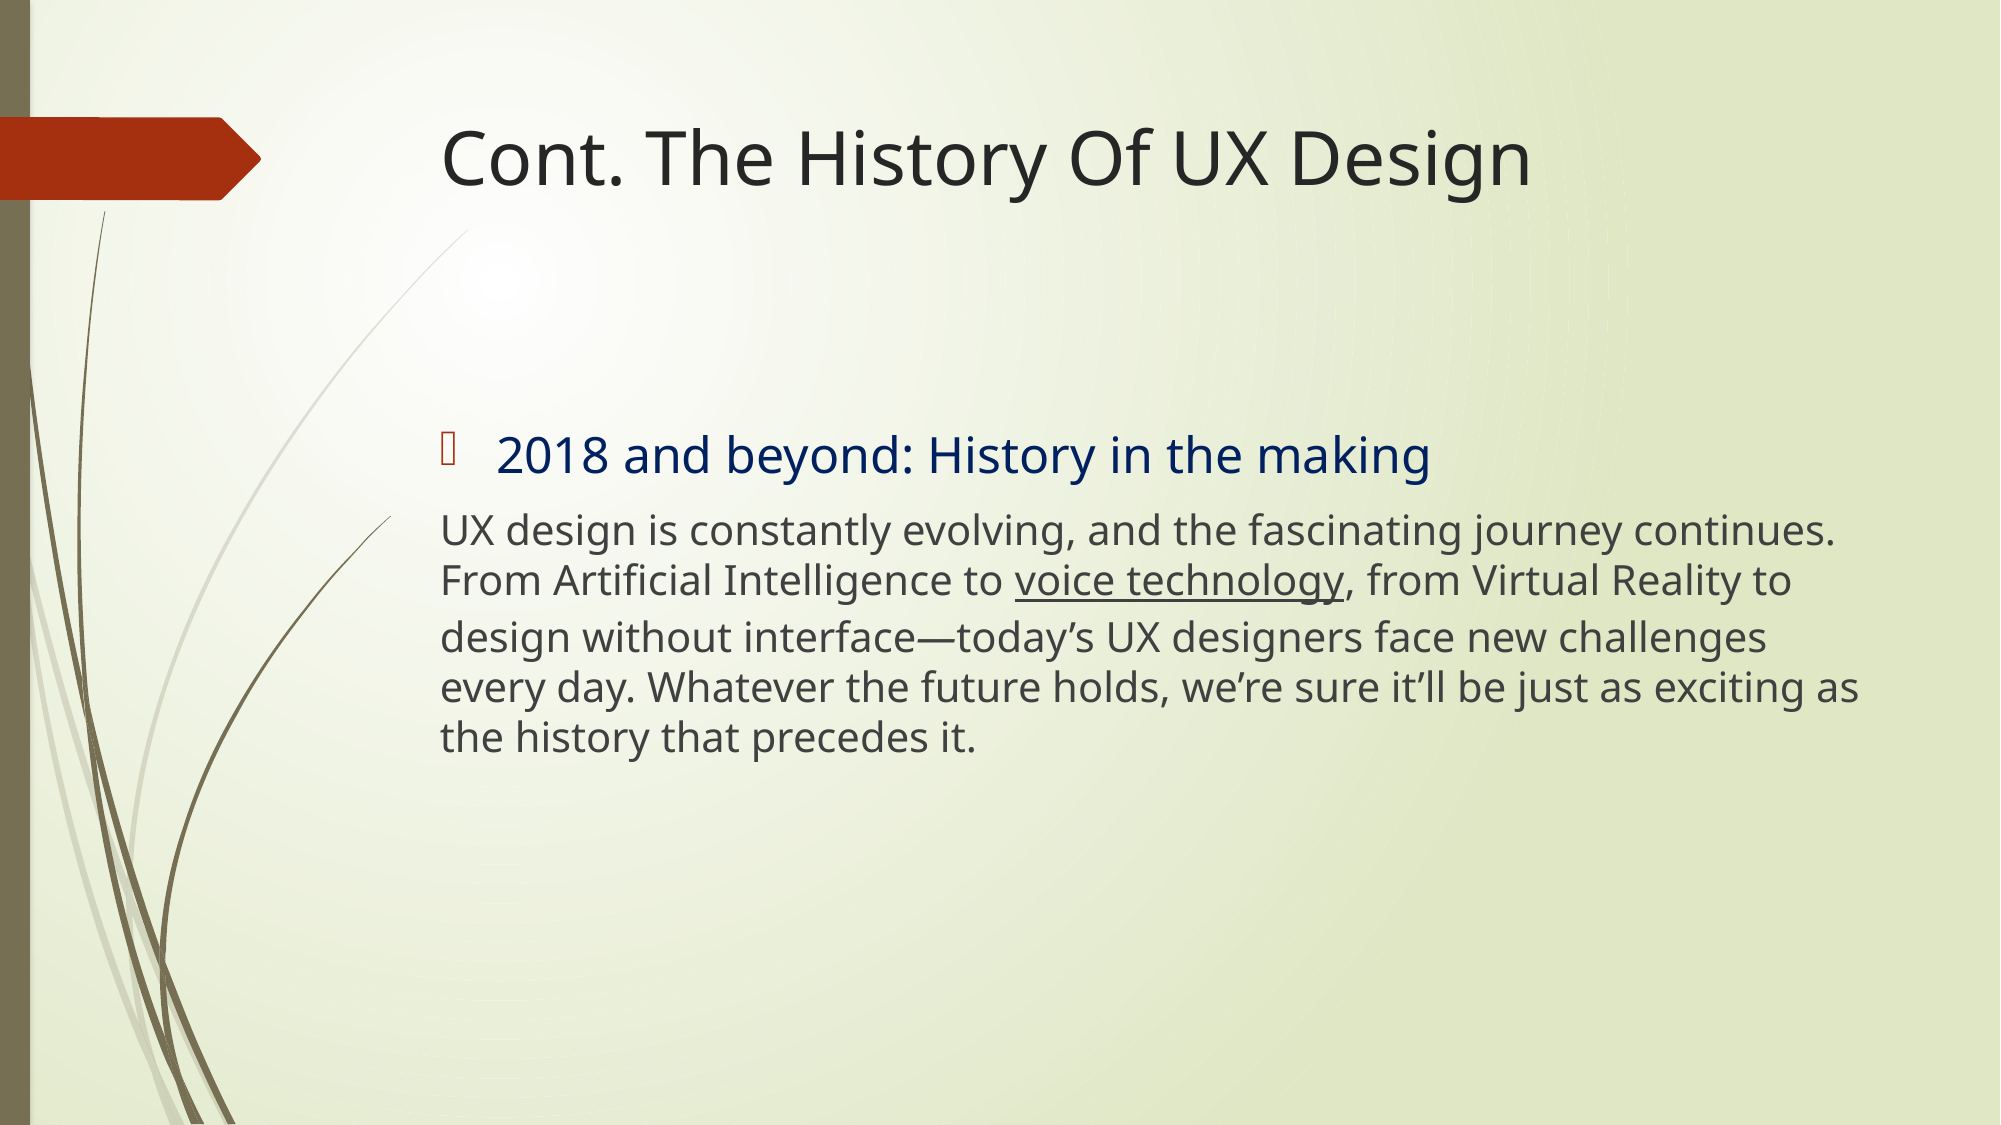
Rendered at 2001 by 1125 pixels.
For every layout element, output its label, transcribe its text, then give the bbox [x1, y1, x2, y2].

title Cont. The History Of UX Design [425, 102, 1888, 313]
list 2018 and beyond: History in the making UX design is constantly evolving, and the fascinating journey continues. From Artificial Intelligence to voice technology, from Virtual Reality to design without interface—today’s UX designers face new challenges every day. Whatever the future holds, we’re sure it’ll be just as exciting as the history that precedes it. [424, 350, 1888, 970]
